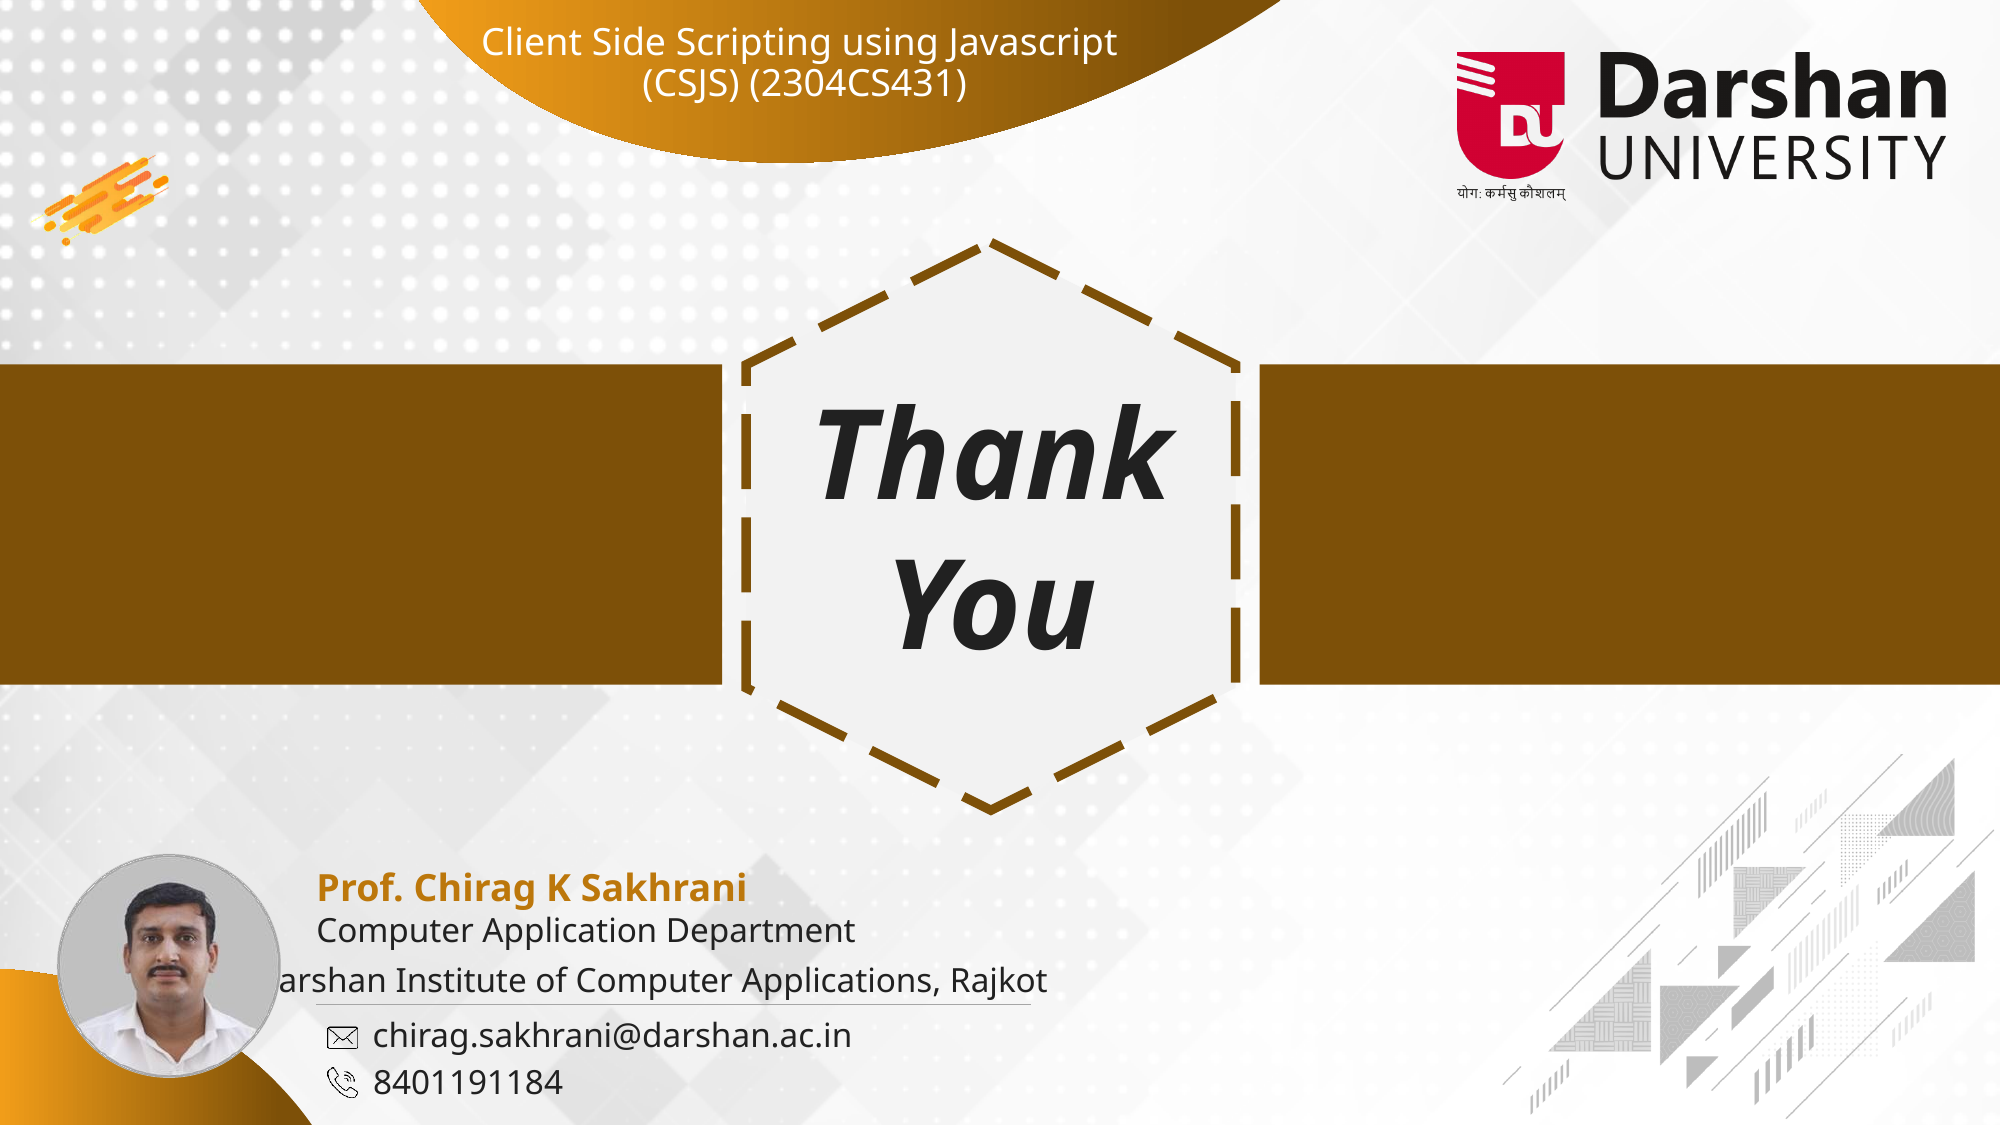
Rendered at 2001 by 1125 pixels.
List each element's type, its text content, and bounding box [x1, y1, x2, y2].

list Client Side Scripting using Javascript (CSJS) (2304CS431) [423, 3, 1186, 124]
picture [10, 137, 189, 265]
list Computer Application Department [301, 913, 915, 956]
picture [327, 1022, 357, 1053]
picture [327, 1067, 358, 1098]
list 8401191184 [358, 1059, 972, 1108]
picture [57, 854, 280, 1077]
list Prof. Chirag K Sakhrani [301, 865, 1217, 913]
list chirag.sakhrani@darshan.ac.in [357, 1013, 971, 1061]
picture [1457, 52, 1946, 201]
